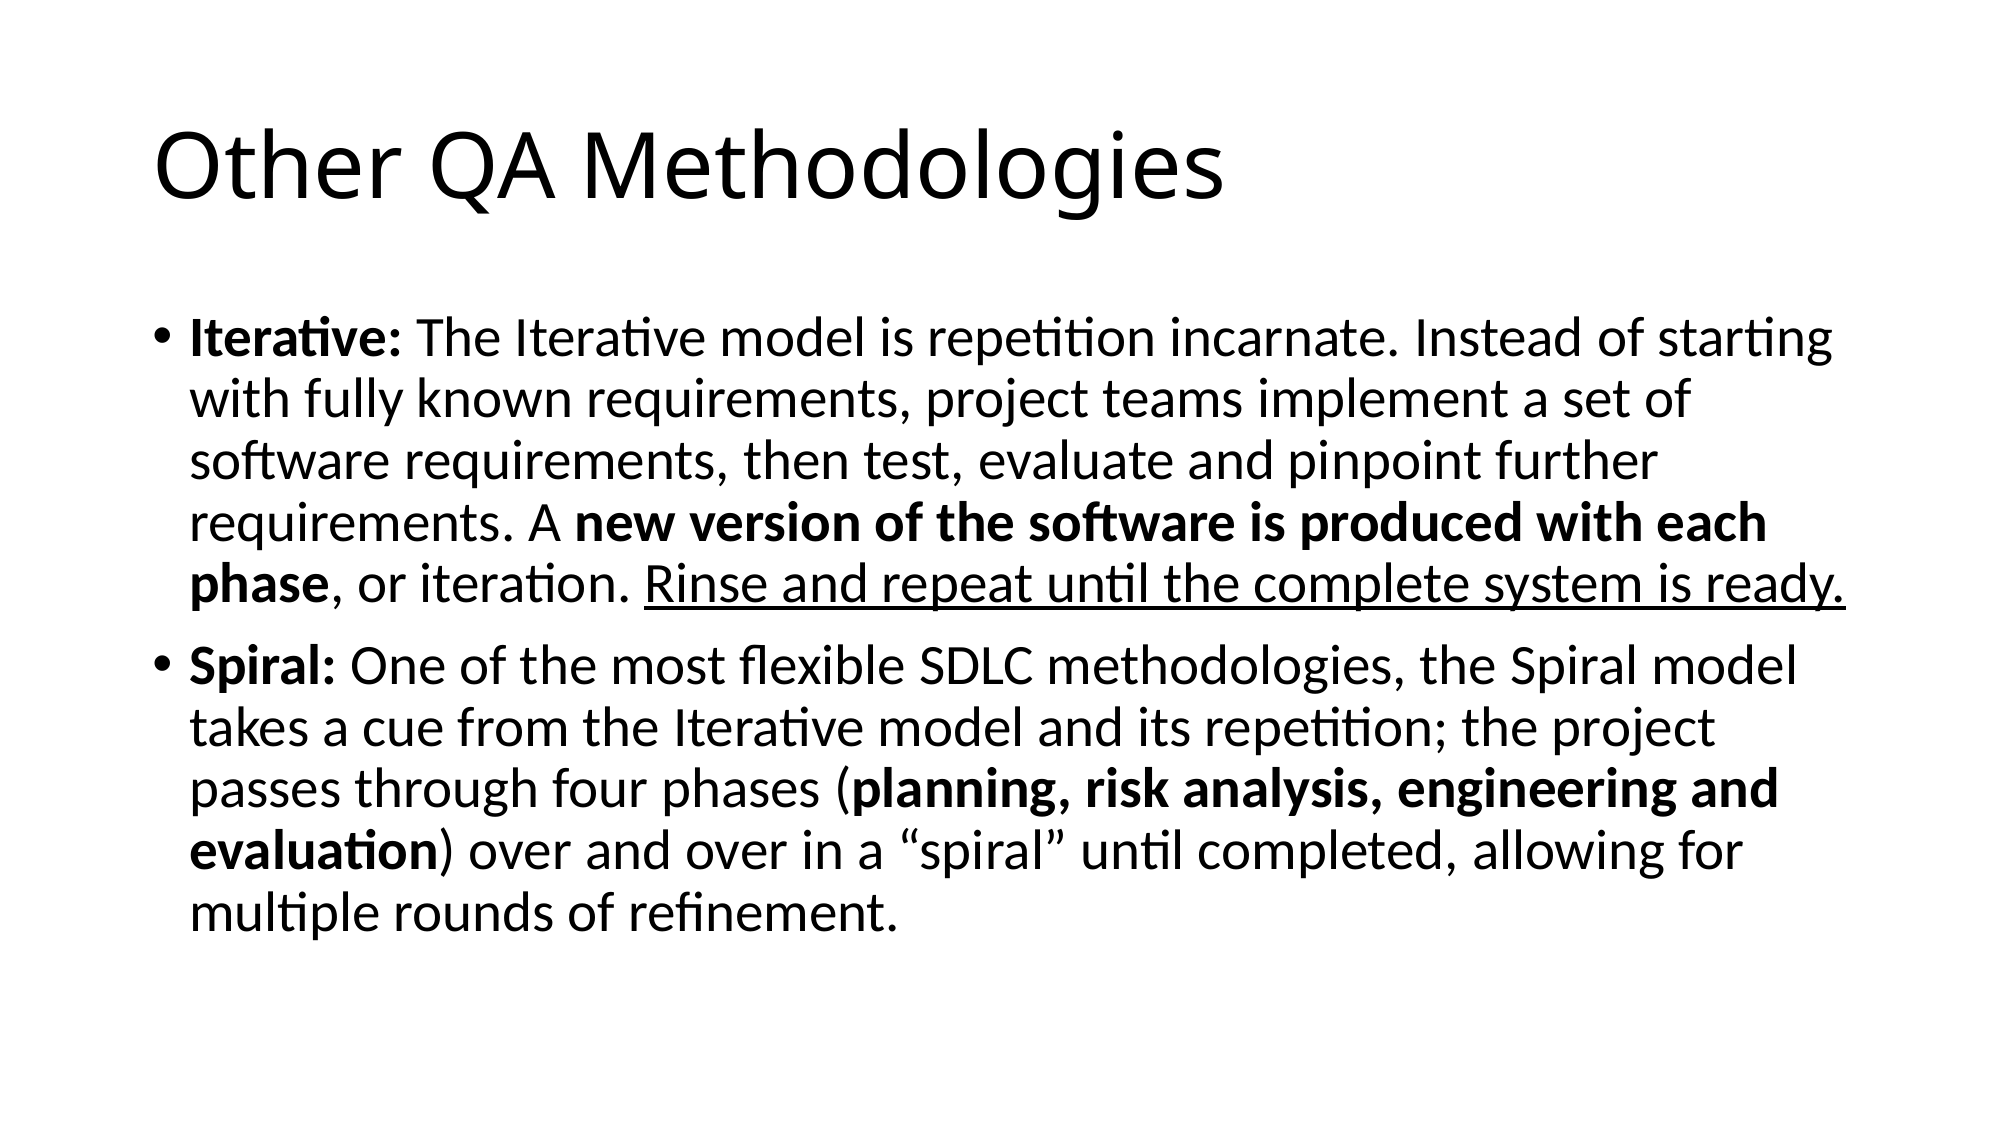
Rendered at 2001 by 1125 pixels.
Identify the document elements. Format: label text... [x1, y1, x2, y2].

title Other QA Methodologies [137, 59, 1863, 278]
list Iterative: The Iterative model is repetition incarnate. Instead of starting with fully known requirements, project teams implement a set of software requirements, then test, evaluate and pinpoint further requirements. A new version of the software is produced with each phase, or iteration. Rinse and repeat until the complete system is ready. Spiral: One of the most flexible SDLC methodologies, the Spiral model takes a cue from the Iterative model and its repetition; the project passes through four phases (planning, risk analysis, engineering and evaluation) over and over in a “spiral” until completed, allowing for multiple rounds of refinement. [137, 299, 1863, 1014]
